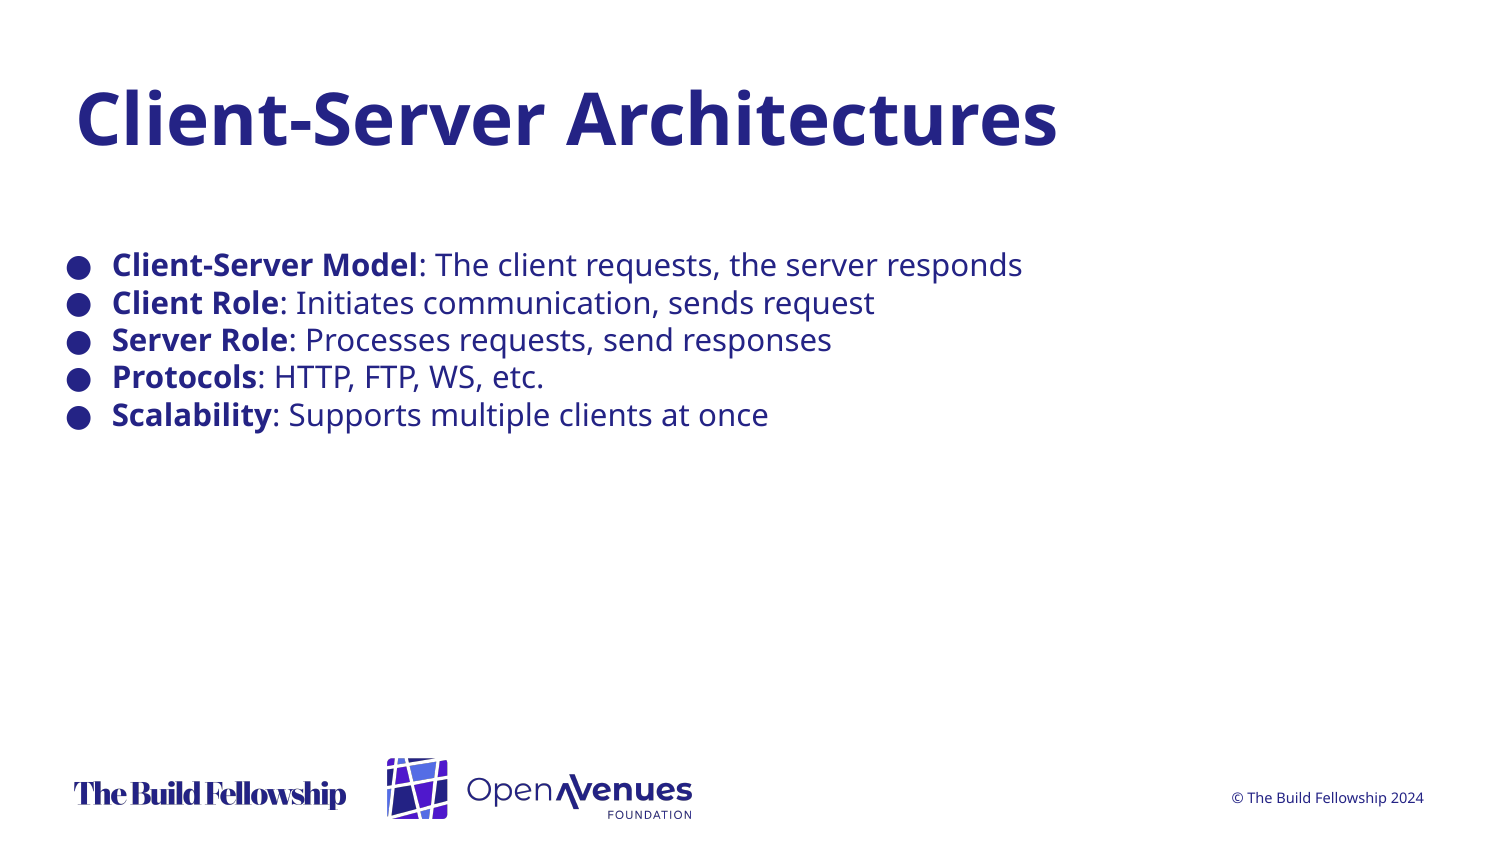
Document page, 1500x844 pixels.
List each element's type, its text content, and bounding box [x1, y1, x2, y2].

picture [74, 781, 346, 810]
list Client-Server Model: The client requests, the server responds Client Role: Initiates communication, sends request Server Role: Processes requests, send responses Protocols: HTTP, FTP, WS, etc. Scalability: Supports multiple clients at once [64, 245, 1062, 565]
picture [387, 758, 692, 820]
title Client-Server Architectures [75, 72, 1144, 246]
